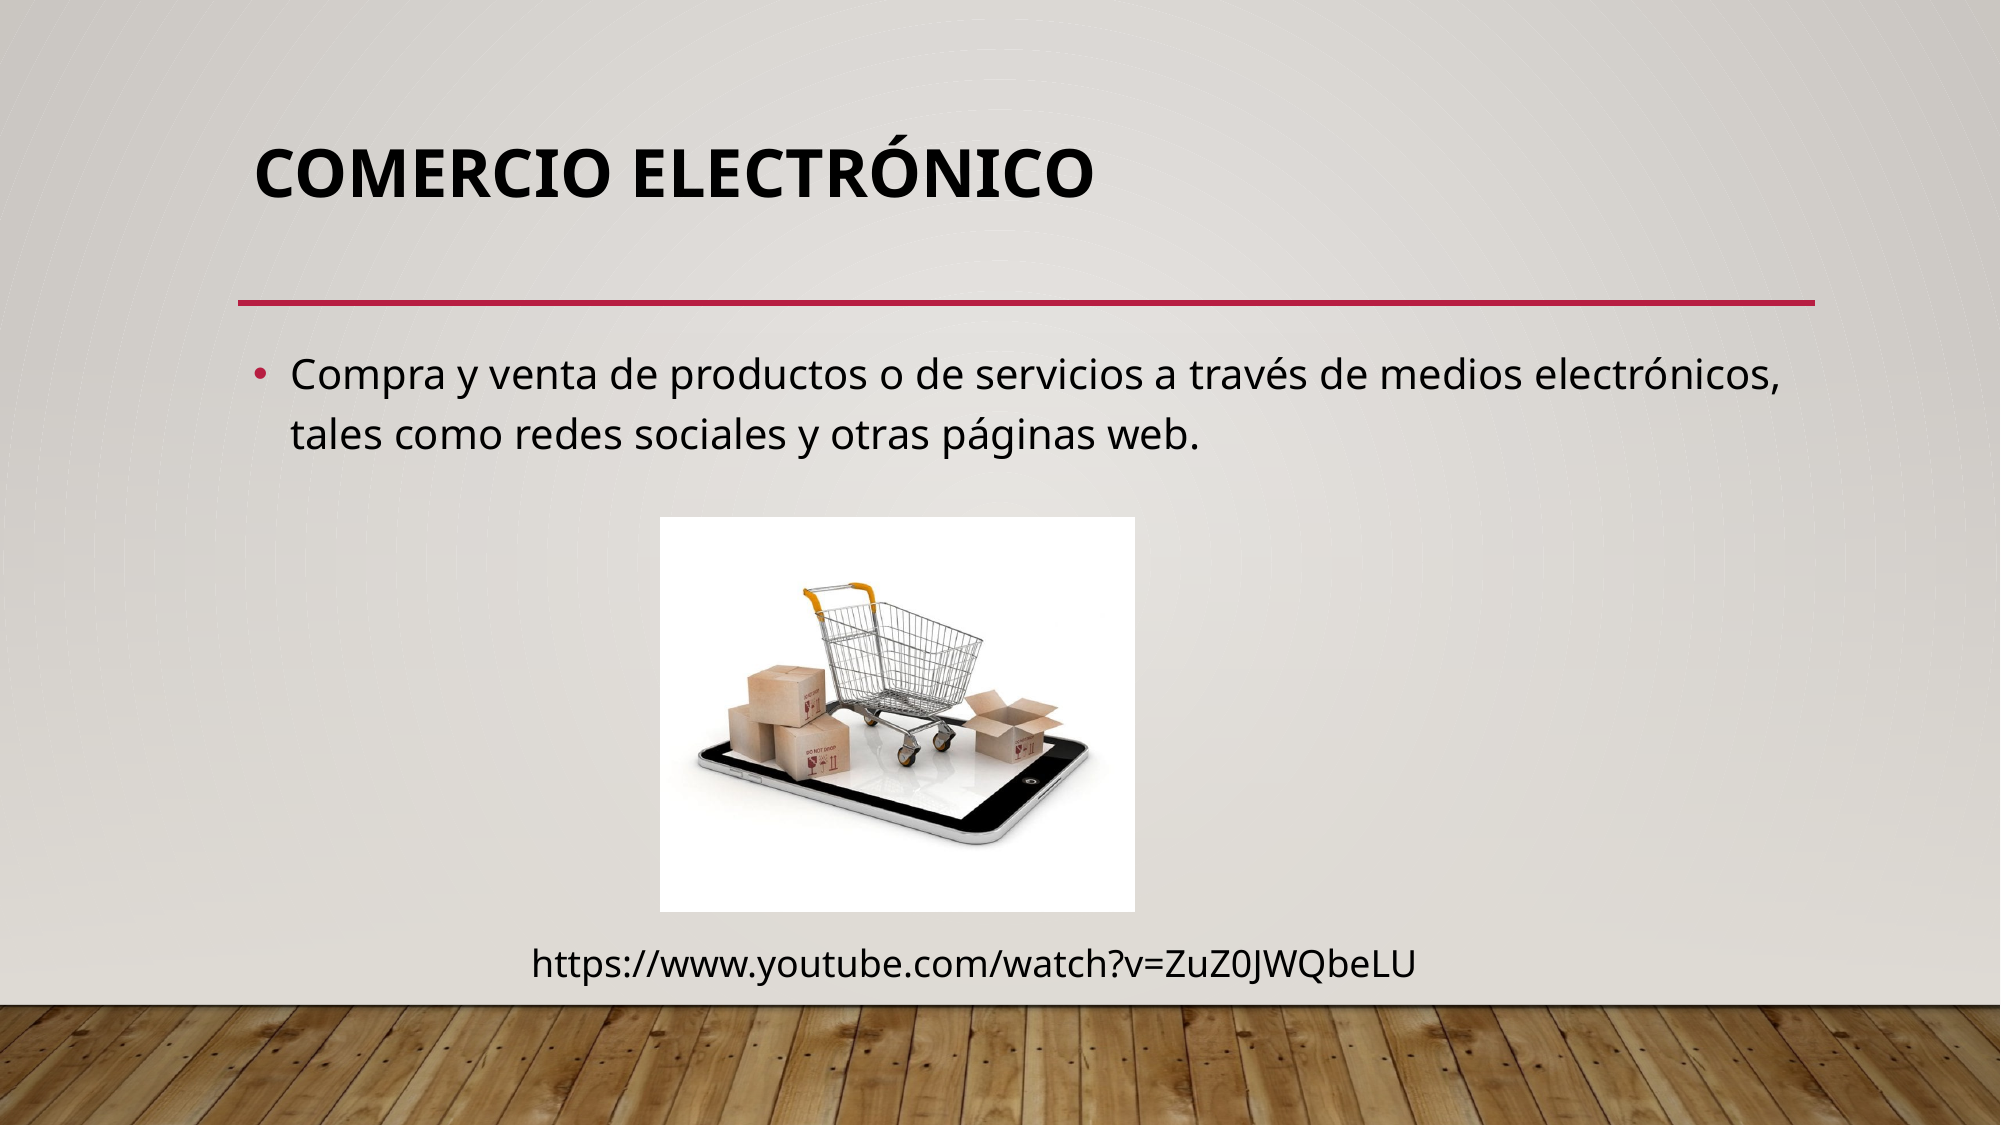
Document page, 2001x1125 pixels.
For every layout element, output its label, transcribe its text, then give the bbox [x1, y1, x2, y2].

list Compra y venta de productos o de servicios a través de medios electrónicos, tales como redes sociales y otras páginas web. [238, 330, 1814, 897]
picture [660, 517, 1135, 912]
text_box https://www.youtube.com/watch?v=ZuZ0JWQbeLU [516, 932, 1433, 993]
title Comercio Electrónico [238, 131, 1814, 305]
picture [0, 1005, 2000, 1125]
